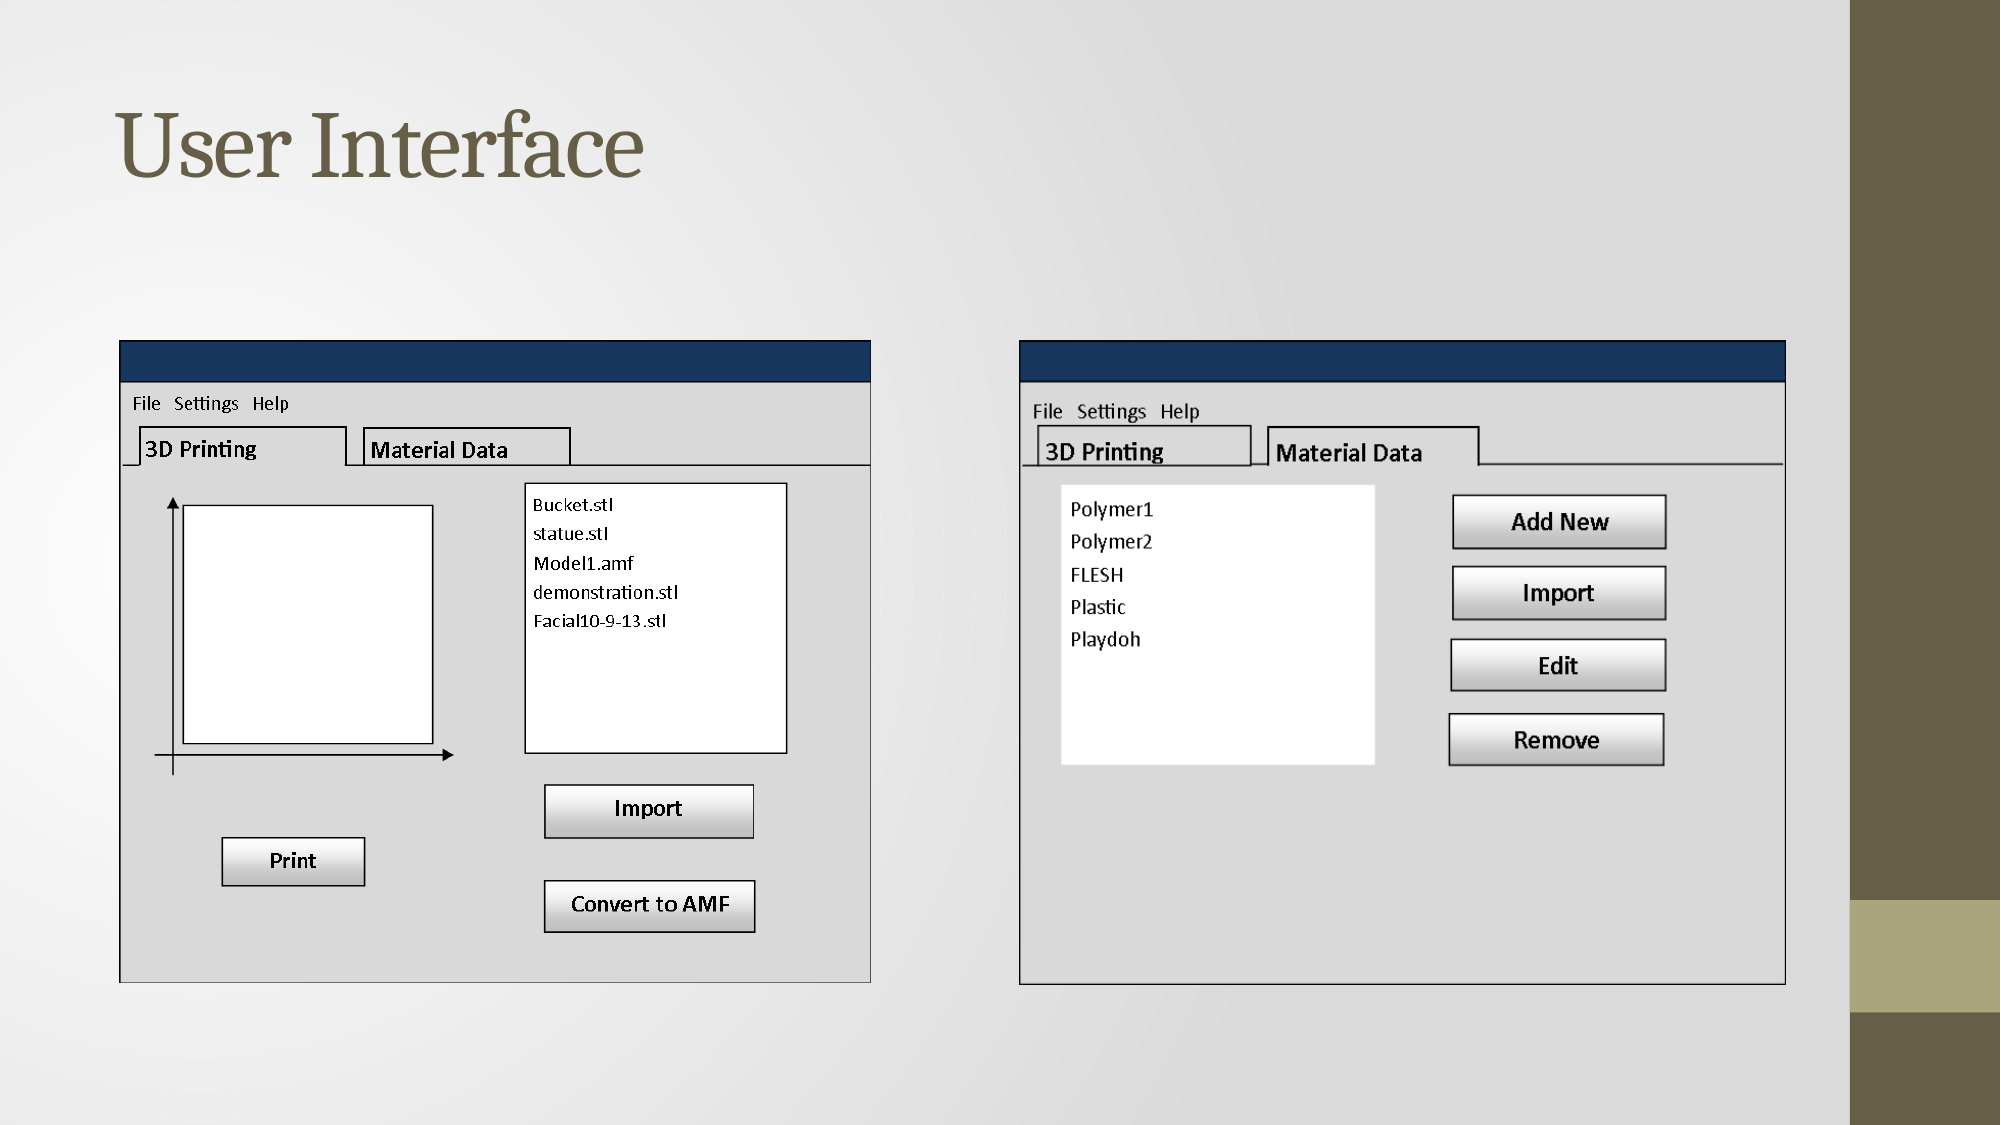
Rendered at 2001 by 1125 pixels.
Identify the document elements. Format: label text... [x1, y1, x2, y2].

title User Interface [99, 45, 1767, 233]
picture [1018, 340, 1786, 986]
picture [118, 340, 872, 984]
